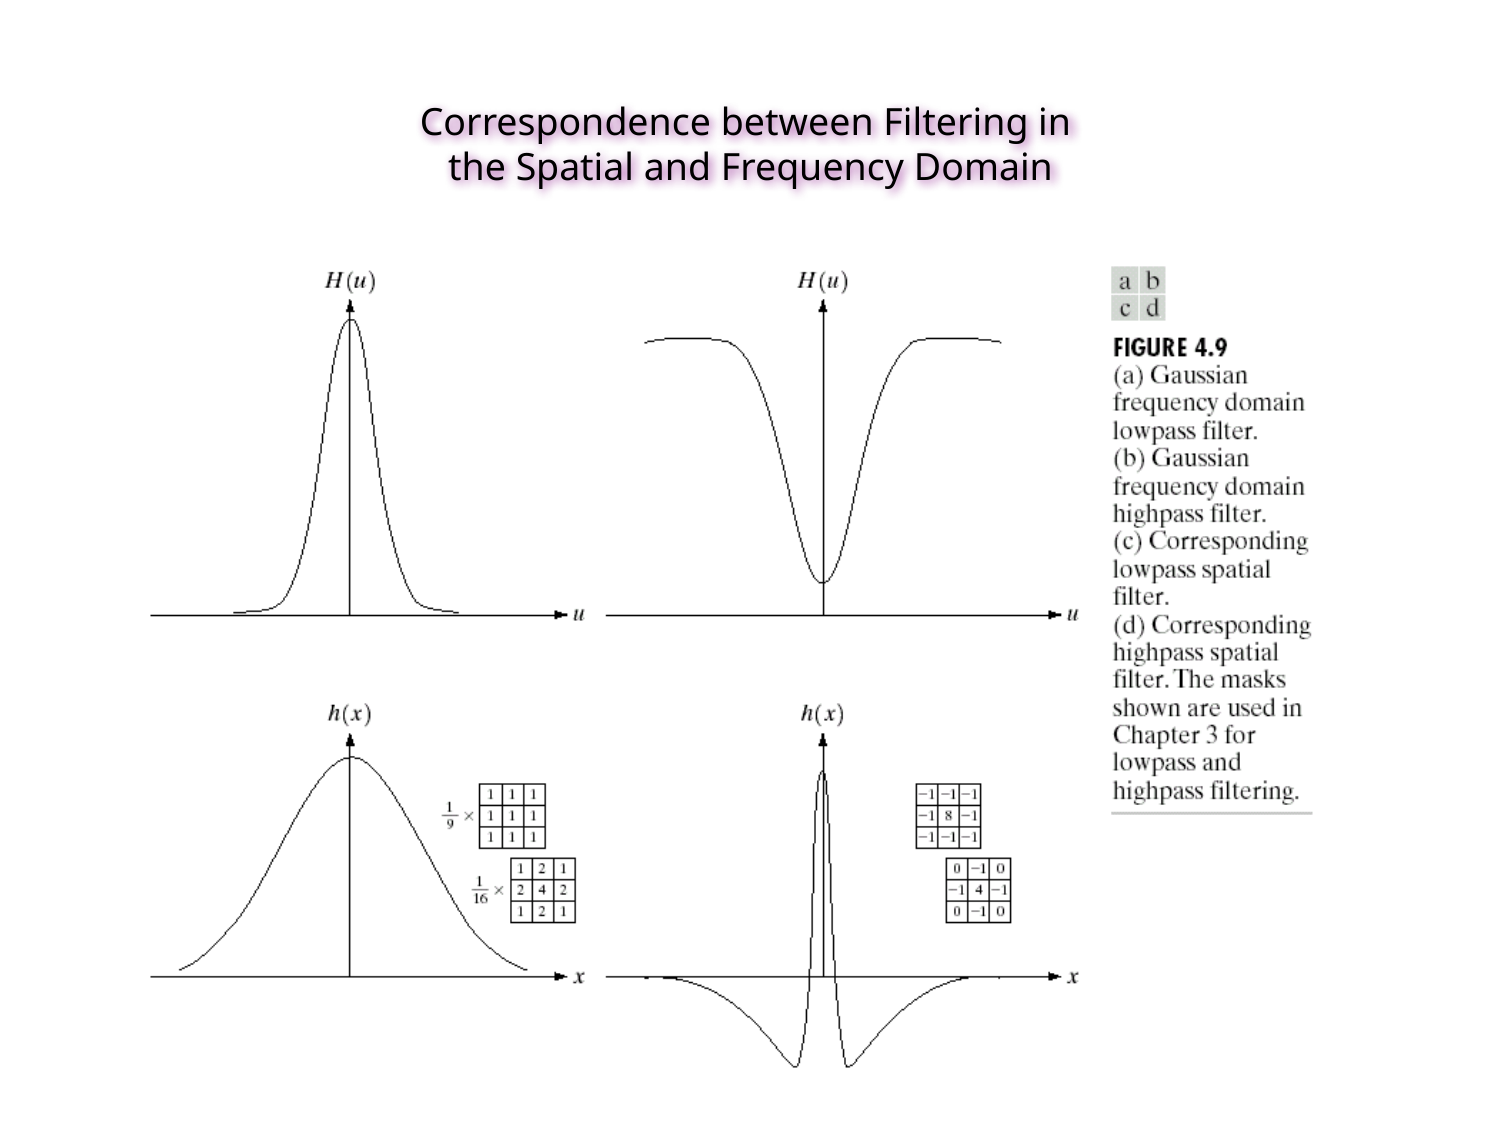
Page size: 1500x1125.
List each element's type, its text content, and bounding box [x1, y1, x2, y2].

text_box Correspondence between Filtering in the Spatial and Frequency Domain [404, 90, 1097, 196]
picture [144, 257, 1317, 1072]
